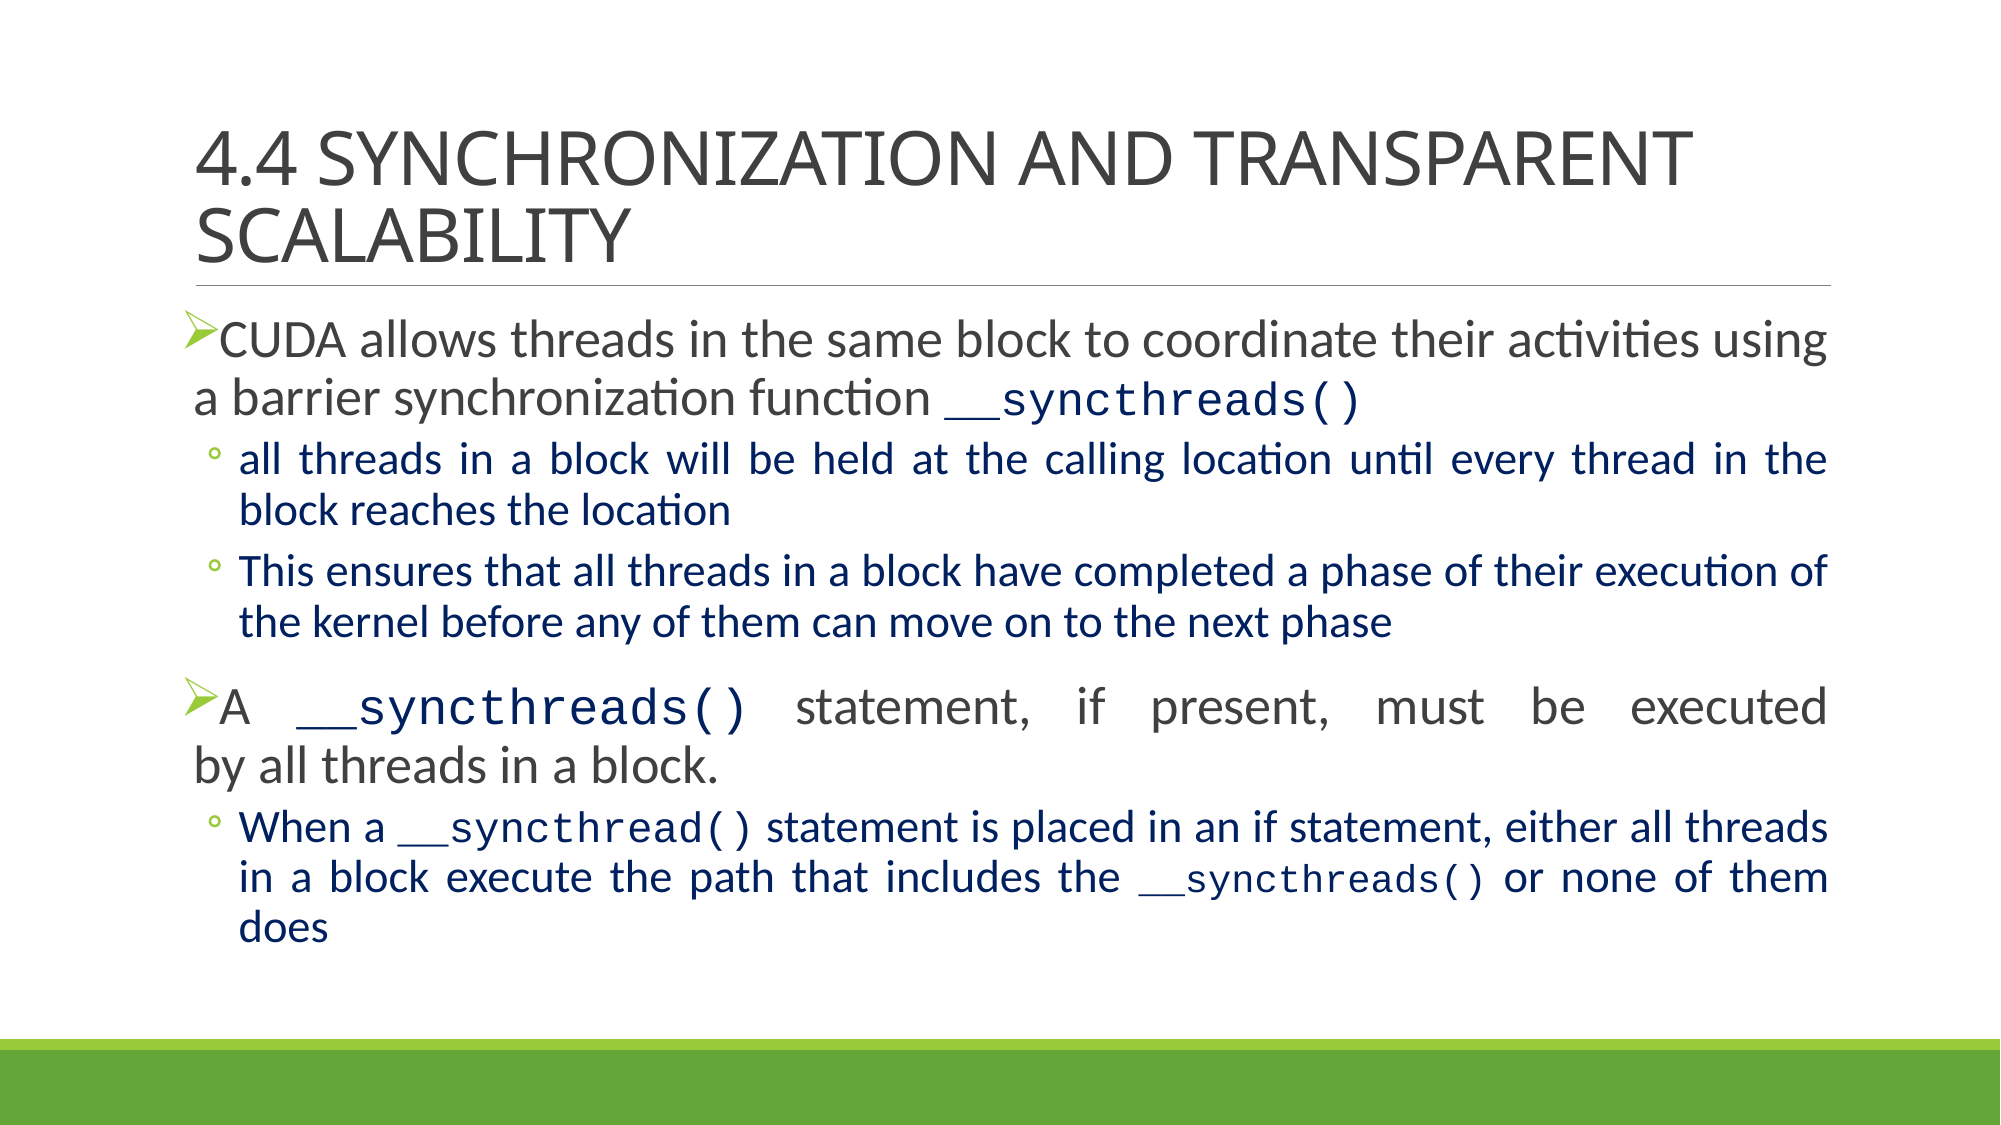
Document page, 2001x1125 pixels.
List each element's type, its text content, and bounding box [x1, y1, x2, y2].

title 4.4 SYNCHRONIZATION AND TRANSPARENT SCALABILITY [180, 47, 1830, 285]
list CUDA allows threads in the same block to coordinate their activities using a barrier synchronization function __syncthreads() all threads in a block will be held at the calling location until every thread in the block reaches the location This ensures that all threads in a block have completed a phase of their execution of the kernel before any of them can move on to the next phase A __syncthreads() statement, if present, must be executed by all threads in a block. When a __syncthread() statement is placed in an if statement, either all threads in a block execute the path that includes the __syncthreads() or none of them does [180, 302, 1830, 963]
